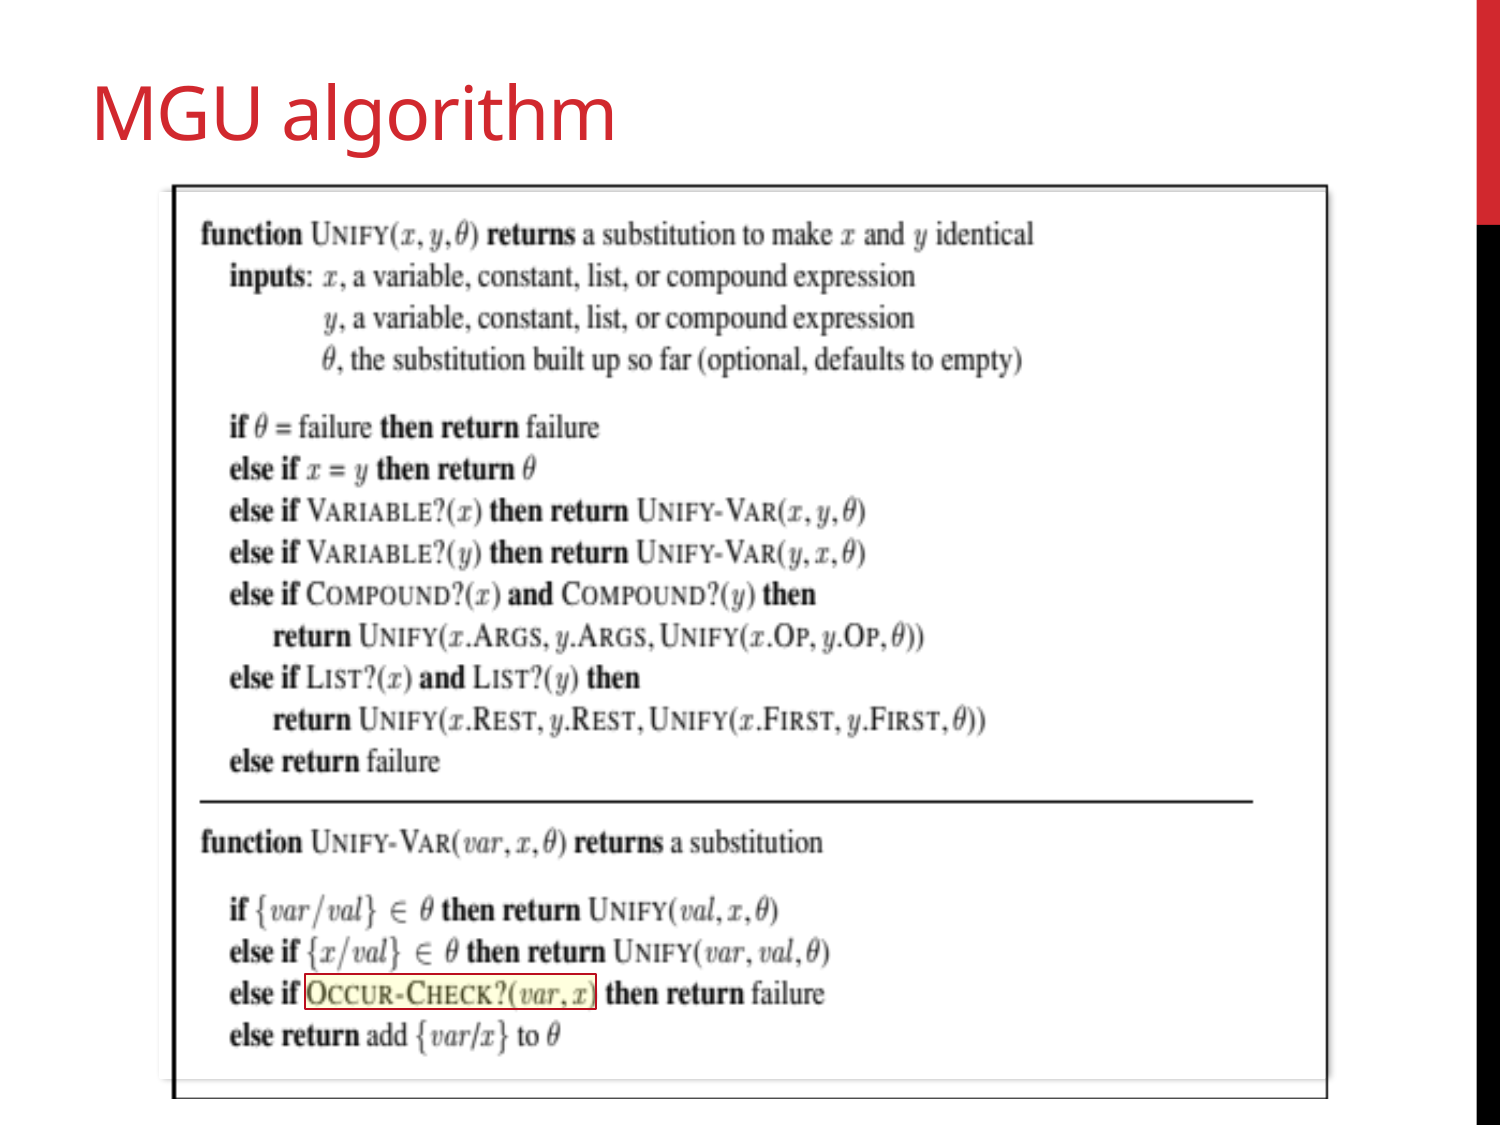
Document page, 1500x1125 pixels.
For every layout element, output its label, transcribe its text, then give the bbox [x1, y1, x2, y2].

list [0, 175, 1500, 1099]
title MGU algorithm [75, 0, 1025, 163]
